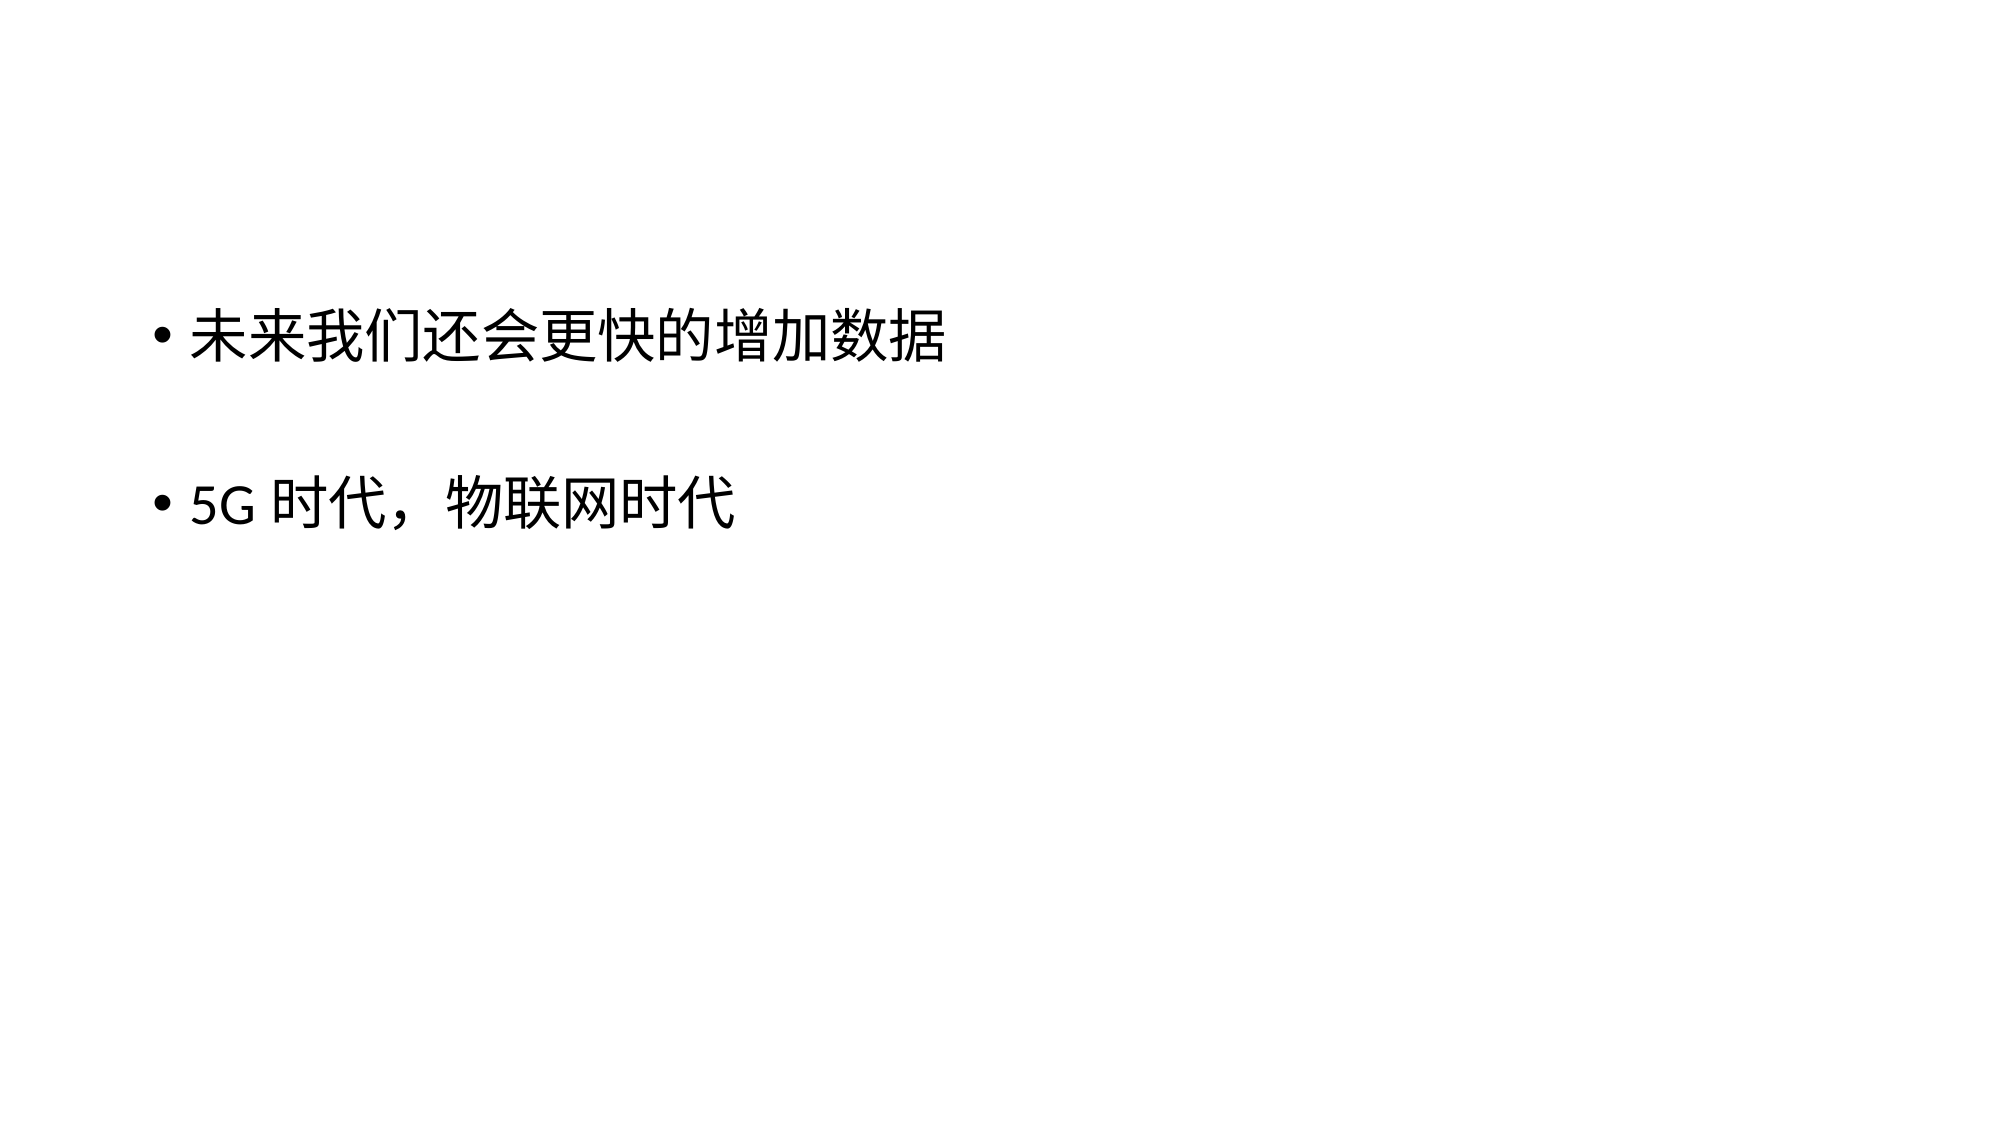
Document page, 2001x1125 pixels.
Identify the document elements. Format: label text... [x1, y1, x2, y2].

list 未来我们还会更快的增加数据 5G时代，物联网时代 [137, 299, 1863, 1014]
